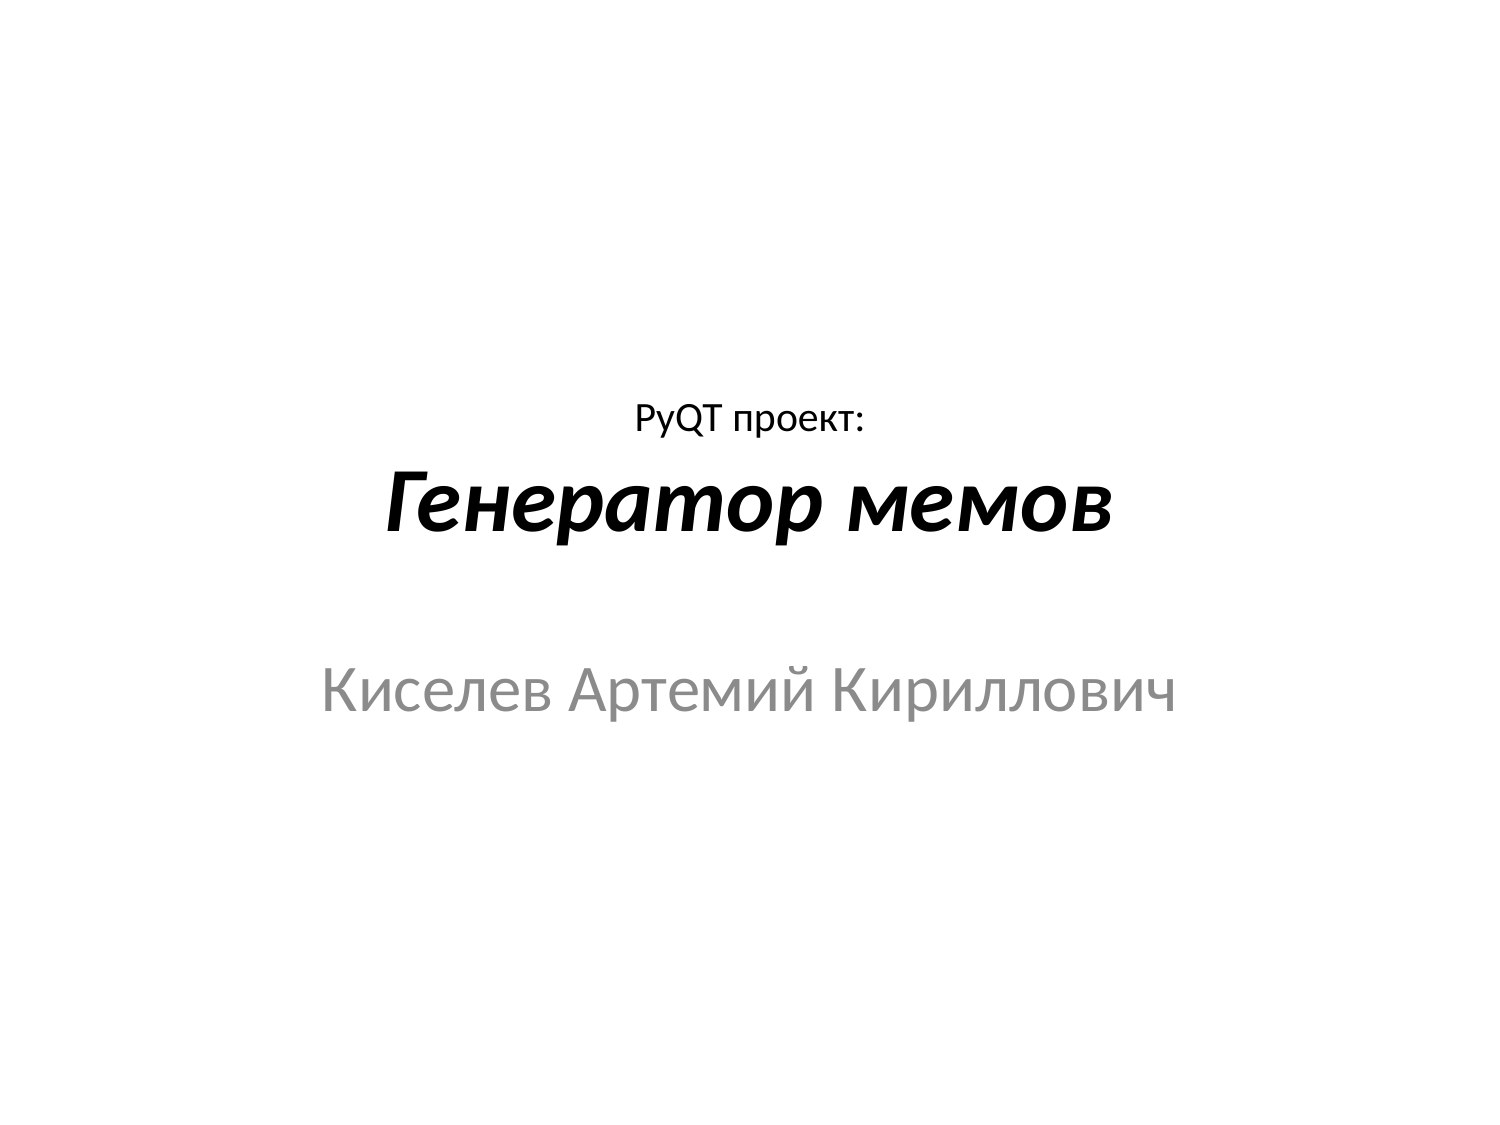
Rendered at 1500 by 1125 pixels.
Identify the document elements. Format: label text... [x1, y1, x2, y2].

title PyQT проект: Генератор мемов [112, 349, 1388, 591]
subtitle Киселев Артемий Кириллович [225, 637, 1275, 925]
